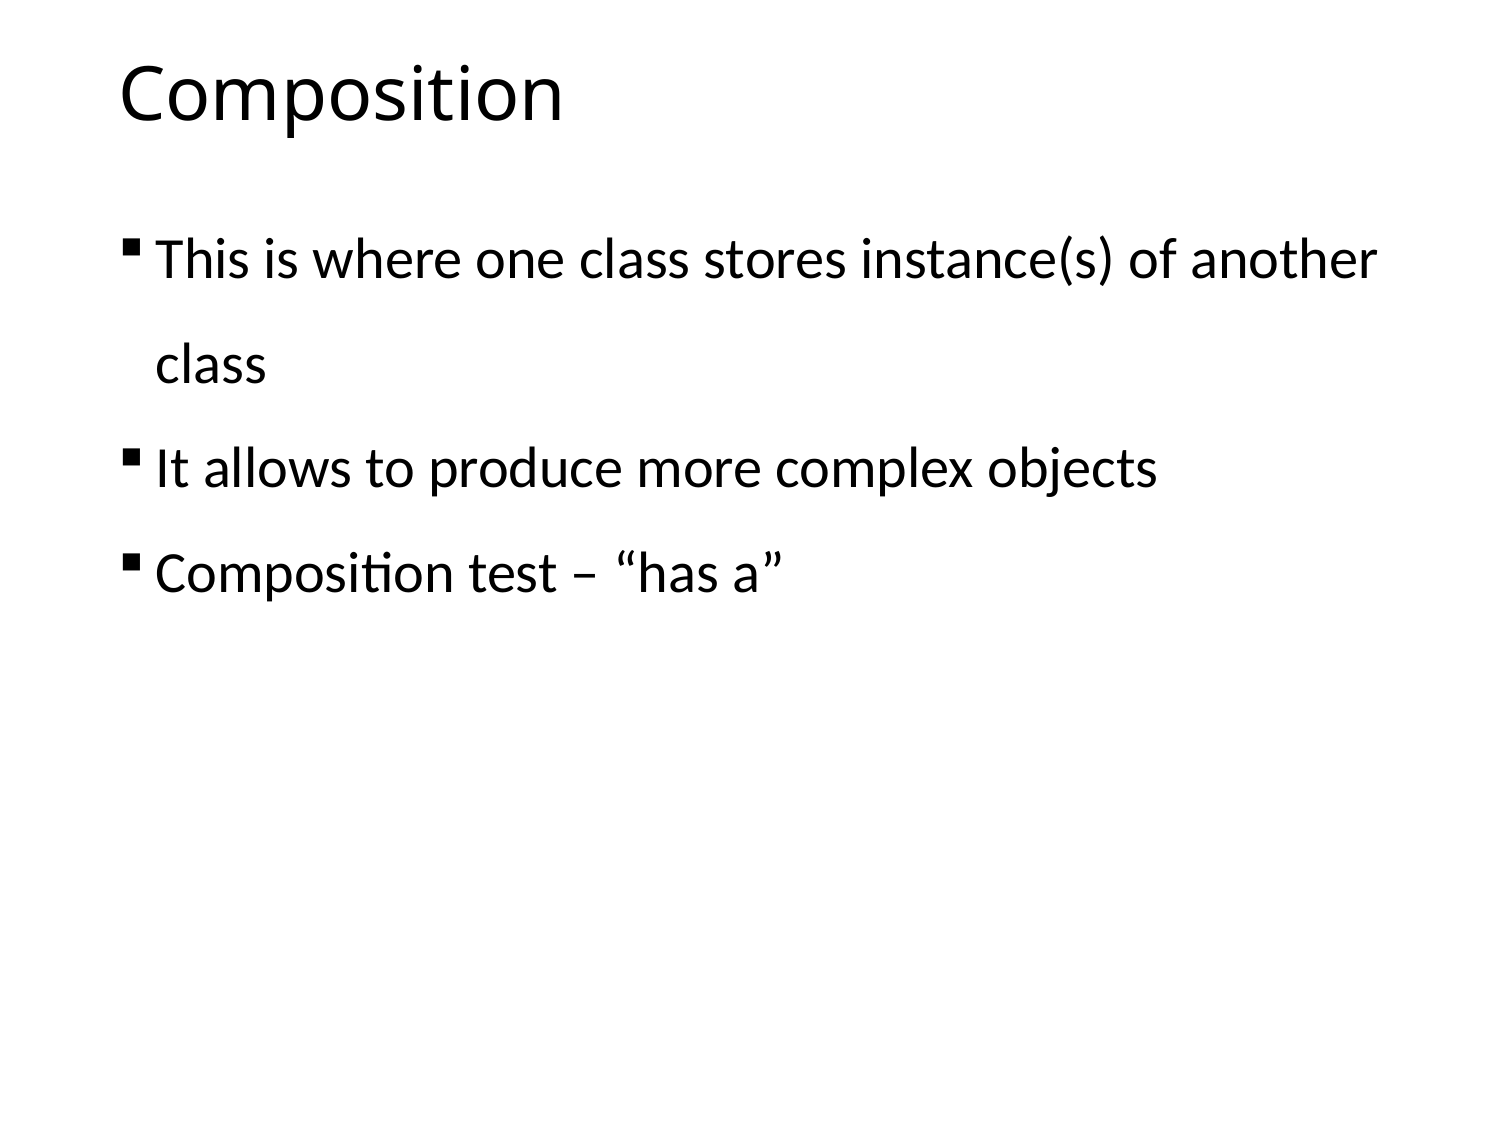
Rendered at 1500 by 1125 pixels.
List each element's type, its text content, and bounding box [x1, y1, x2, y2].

list This is where one class stores instance(s) of another class It allows to produce more complex objects Composition test – “has a” [103, 177, 1397, 1068]
title Composition [103, 4, 1397, 177]
